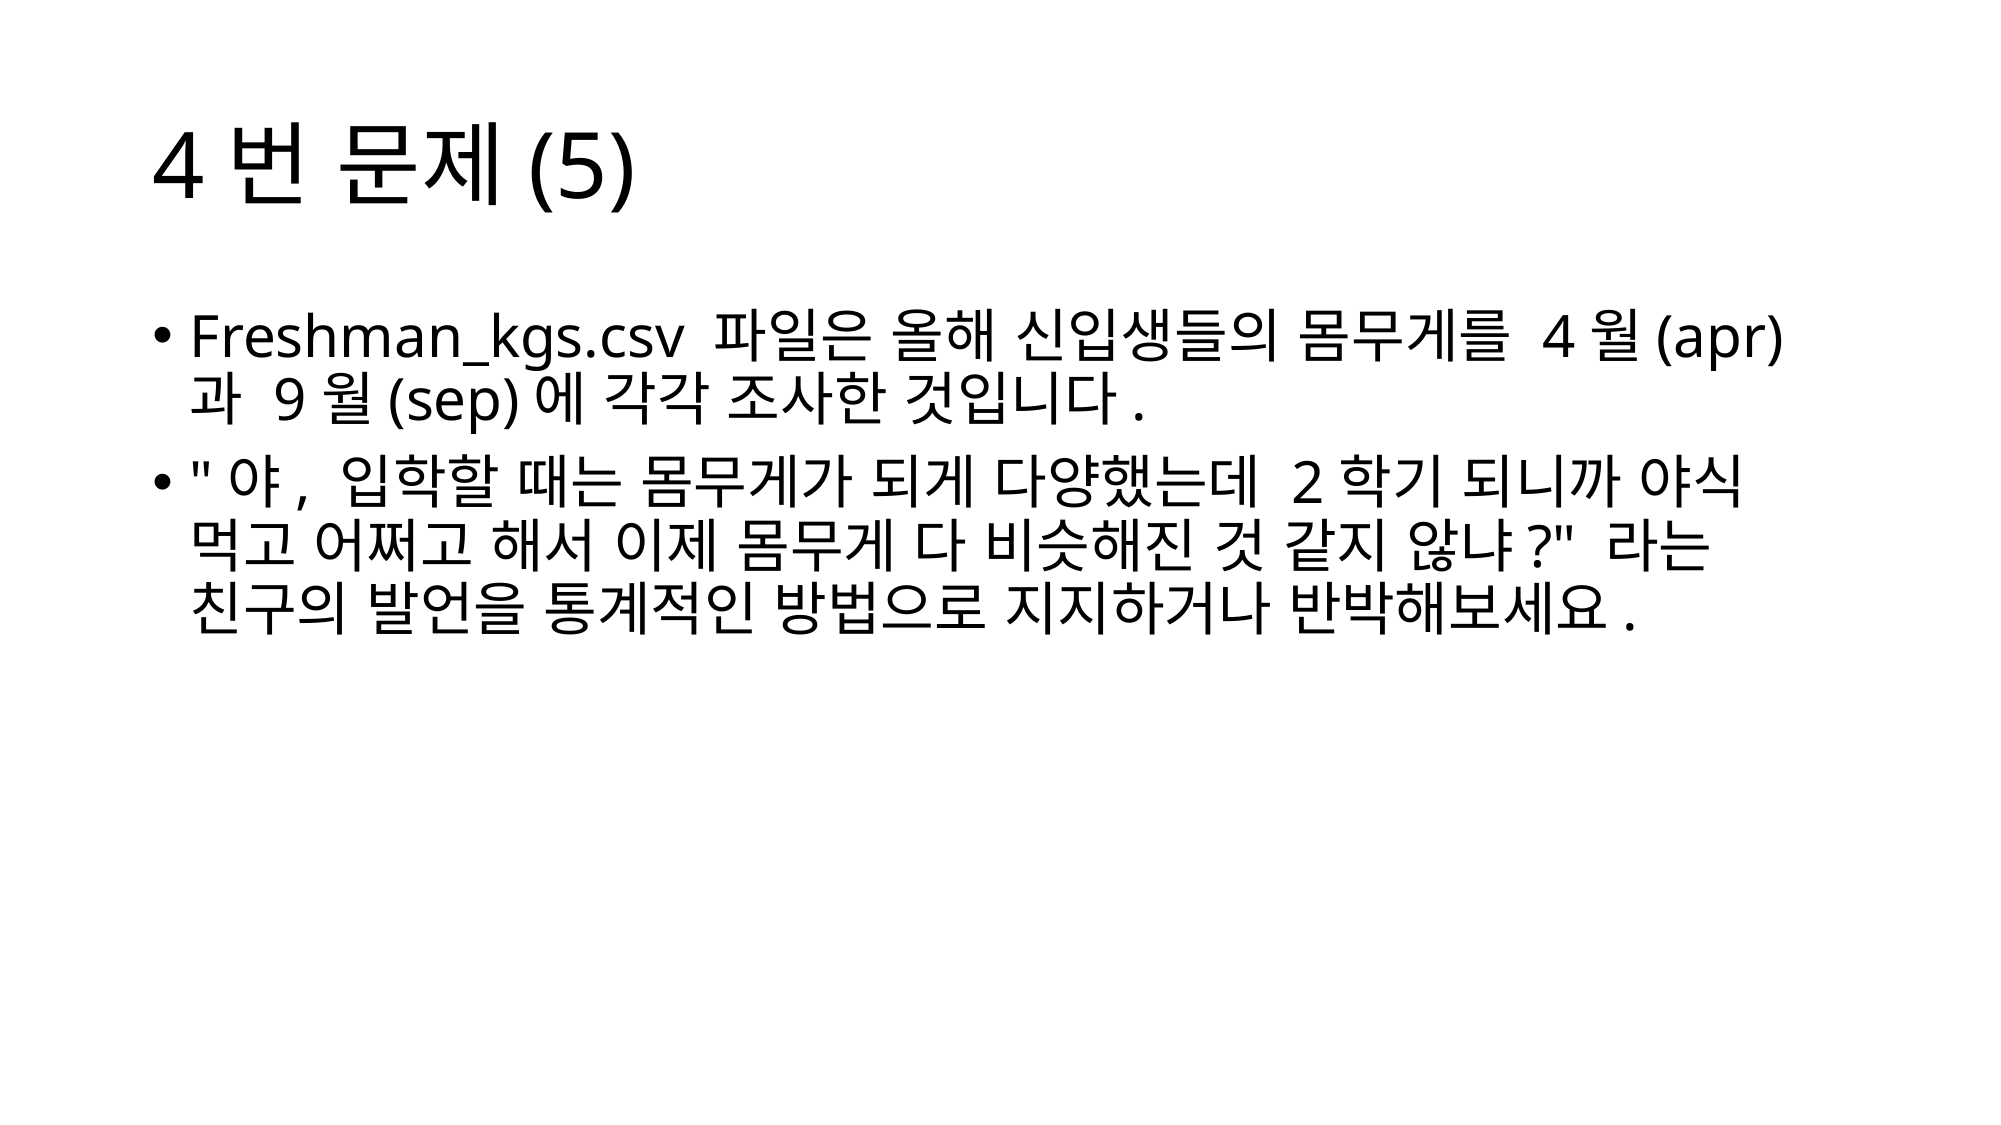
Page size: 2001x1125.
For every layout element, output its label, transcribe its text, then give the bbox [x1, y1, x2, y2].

list Freshman_kgs.csv 파일은 올해 신입생들의 몸무게를 4월(apr)과 9월(sep)에 각각 조사한 것입니다. "야, 입학할 때는 몸무게가 되게 다양했는데 2학기 되니까 야식 먹고 어쩌고 해서 이제 몸무게 다 비슷해진 것 같지 않냐?" 라는 친구의 발언을 통계적인 방법으로 지지하거나 반박해보세요. [137, 299, 1863, 1014]
title 4번 문제(5) [137, 59, 1863, 278]
